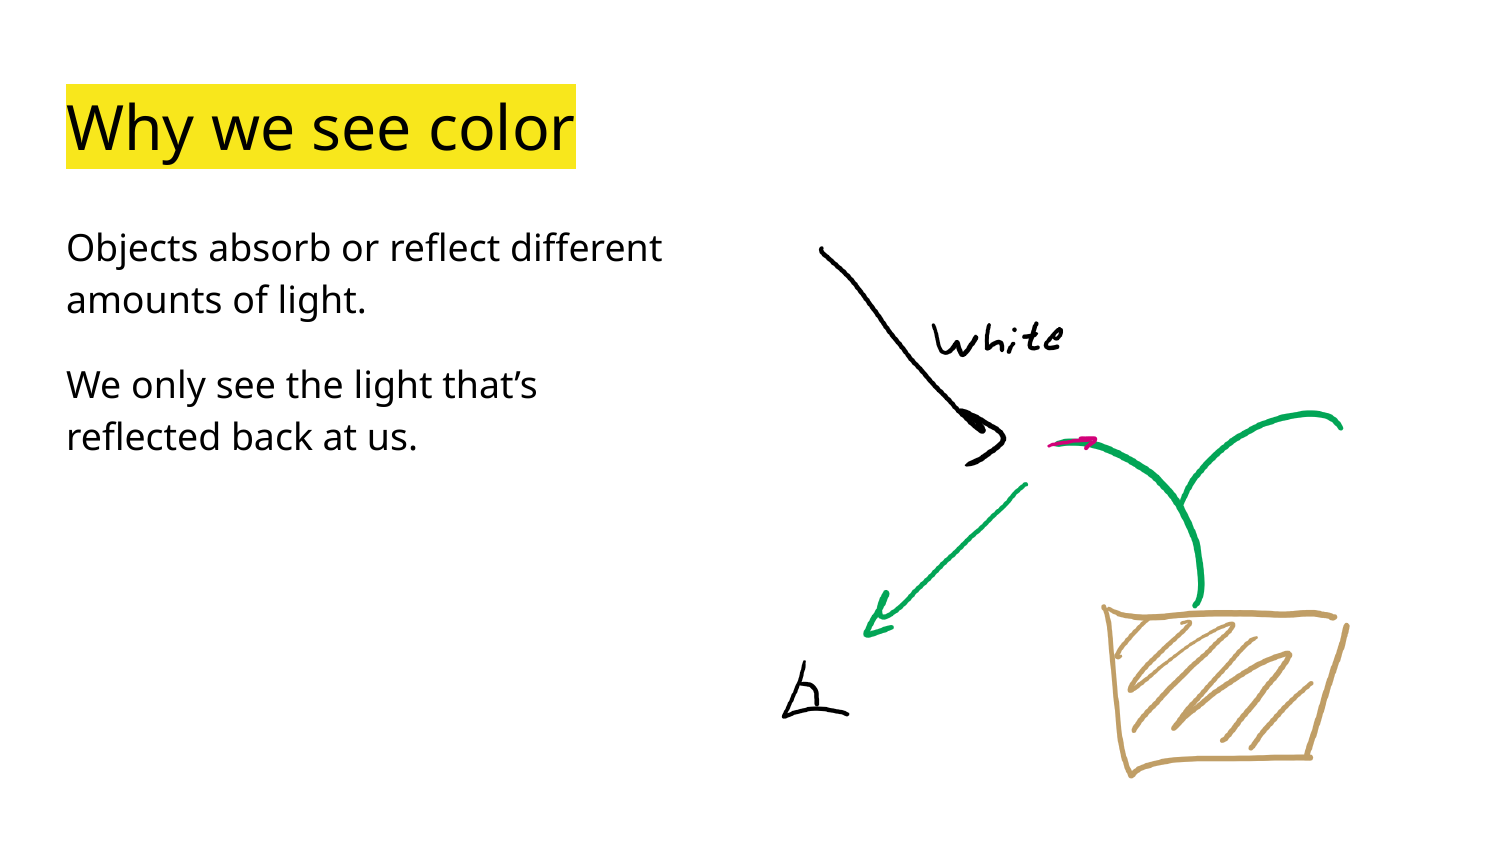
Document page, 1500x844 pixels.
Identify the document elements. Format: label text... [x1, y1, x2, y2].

picture [731, 191, 1440, 819]
title Why we see color [51, 72, 1449, 167]
list Objects absorb or reflect different amounts of light. We only see the light that’s reflected back at us. [51, 202, 708, 750]
